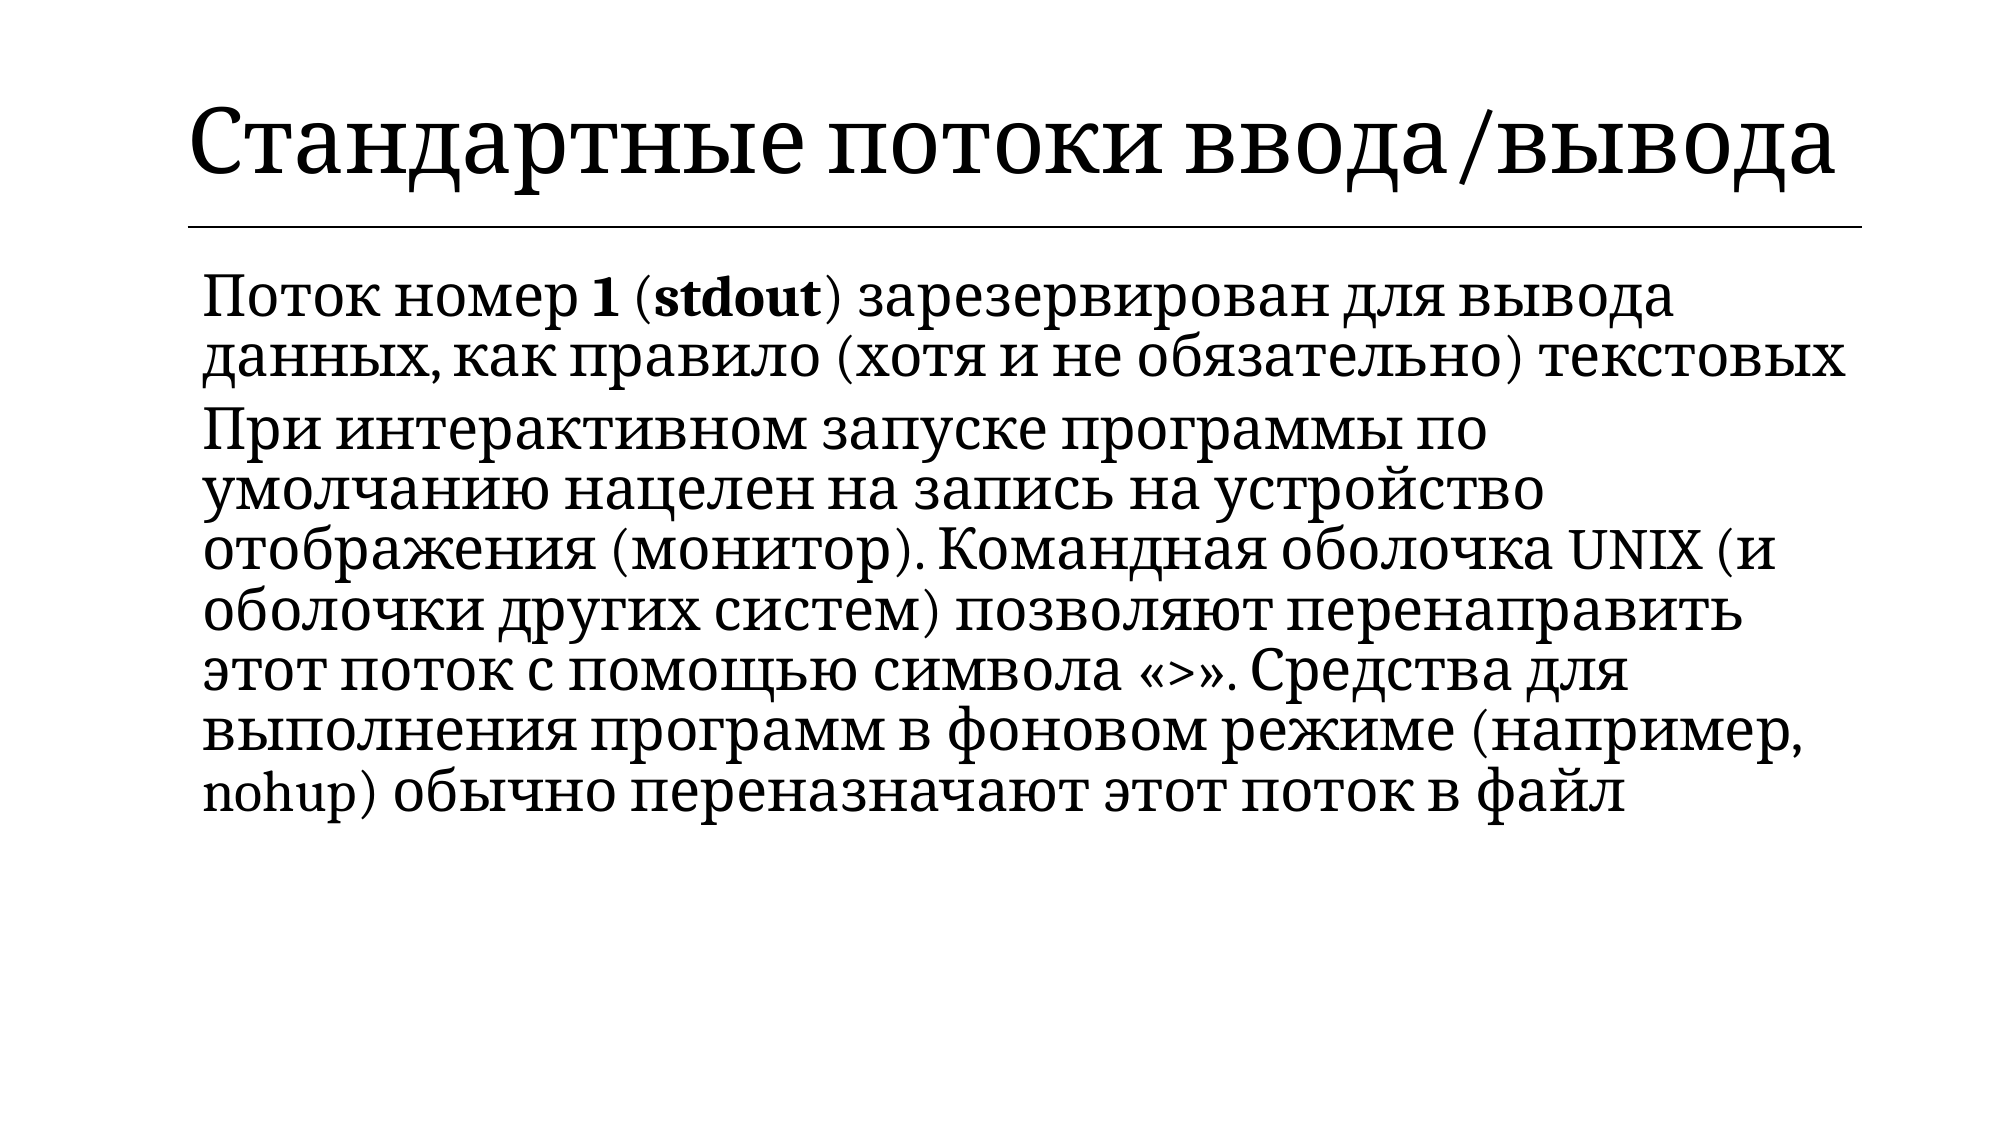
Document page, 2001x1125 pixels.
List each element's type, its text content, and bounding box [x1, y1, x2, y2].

list Поток номер 1 (stdout) зарезервирован для вывода данных, как правило (хотя и не обязательно) текстовых При интерактивном запуске программы по умолчанию нацелен на запись на устройство отображения (монитор). Командная оболочка UNIX (и оболочки других систем) позволяют перенаправить этот поток с помощью символа «>». Средства для выполнения программ в фоновом режиме (например, nohup) обычно переназначают этот поток в файл [187, 260, 1863, 1110]
table_header Стандартные потоки ввода/вывода [188, 60, 1862, 226]
